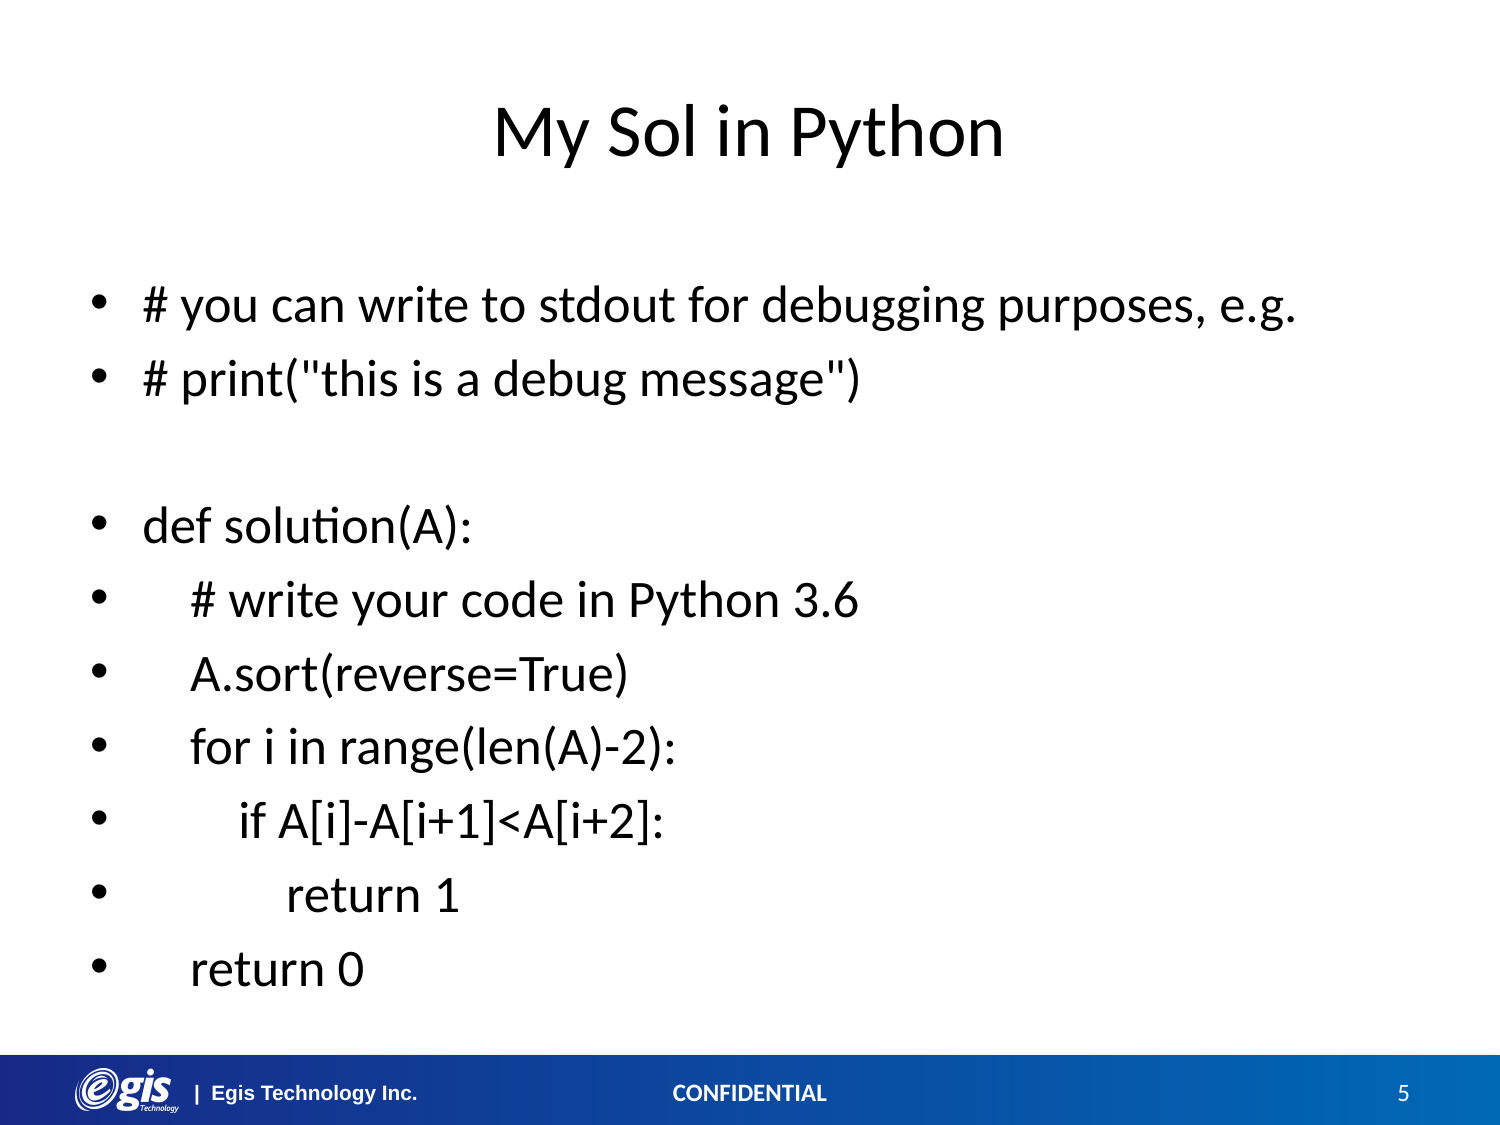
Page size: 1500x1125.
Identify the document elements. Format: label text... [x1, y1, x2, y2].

list # you can write to stdout for debugging purposes, e.g. # print("this is a debug message") def solution(A): # write your code in Python 3.6 A.sort(reverse=True) for i in range(len(A)-2): if A[i]-A[i+1]<A[i+2]: return 1 return 0 [75, 262, 1425, 1005]
picture [75, 1068, 180, 1113]
title My Sol in Python [75, 32, 1425, 220]
